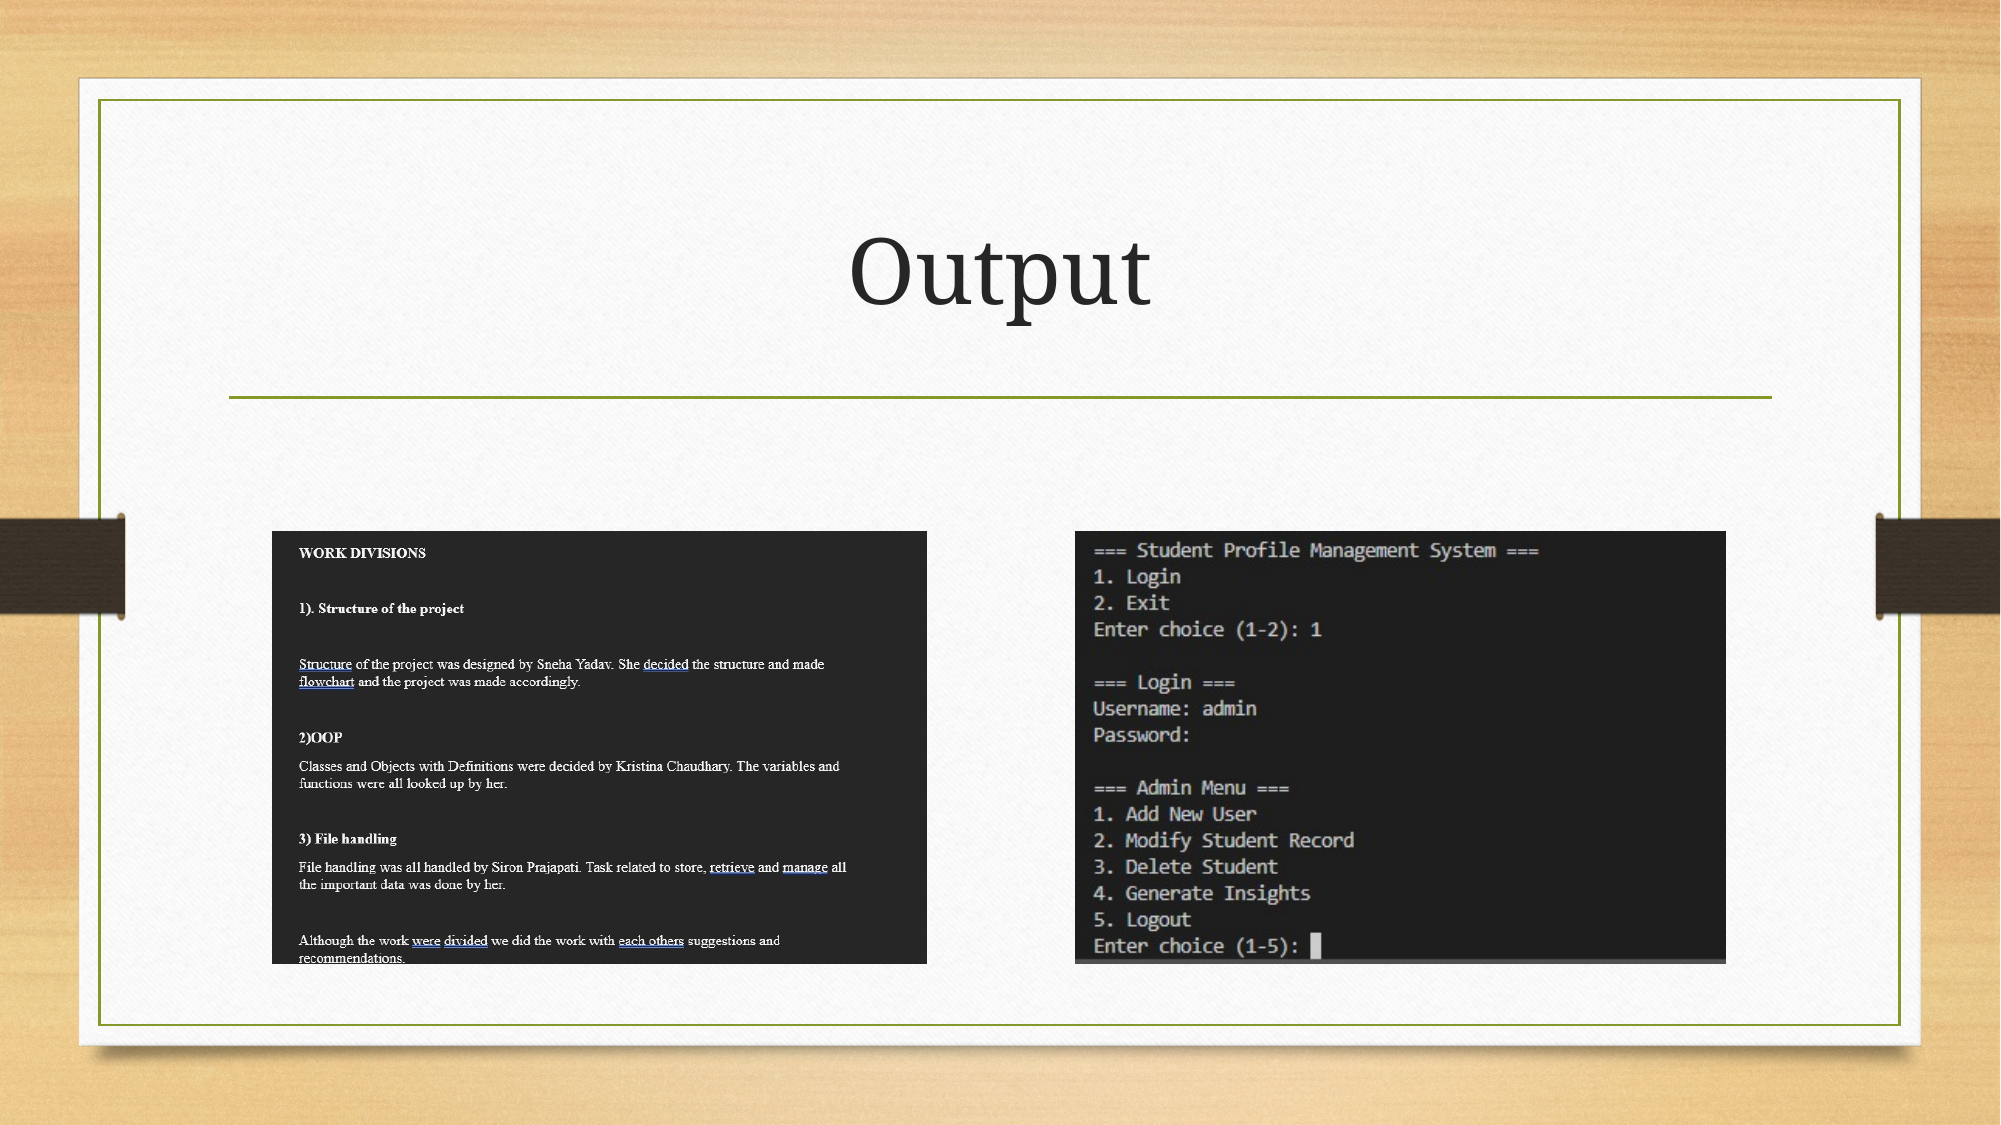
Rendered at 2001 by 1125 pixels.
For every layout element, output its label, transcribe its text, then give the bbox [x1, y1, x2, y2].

title Output [212, 161, 1788, 375]
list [272, 531, 927, 964]
picture [0, 0, 2001, 1125]
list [1075, 531, 1726, 964]
